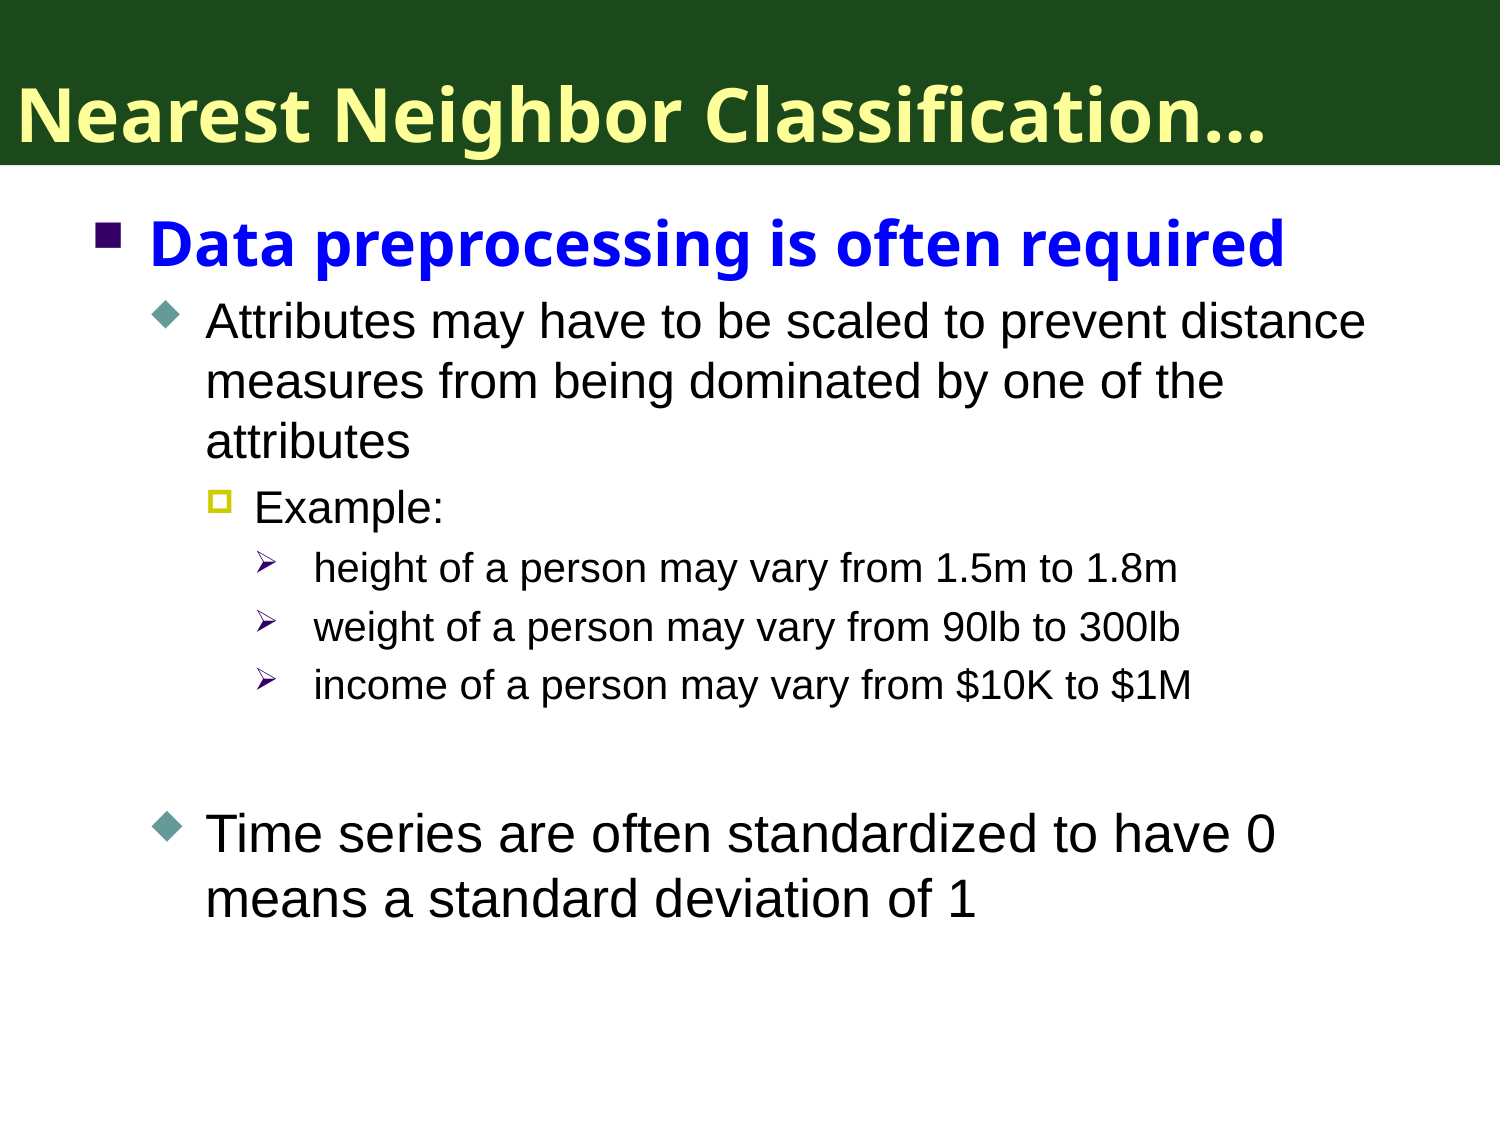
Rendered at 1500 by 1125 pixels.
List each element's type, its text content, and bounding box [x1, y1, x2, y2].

title Nearest Neighbor Classification… [0, 0, 1500, 166]
list Data preprocessing is often required Attributes may have to be scaled to prevent distance measures from being dominated by one of the attributes Example: height of a person may vary from 1.5m to 1.8m weight of a person may vary from 90lb to 300lb income of a person may vary from $10K to $1M Time series are often standardized to have 0 means a standard deviation of 1 [76, 196, 1427, 1059]
